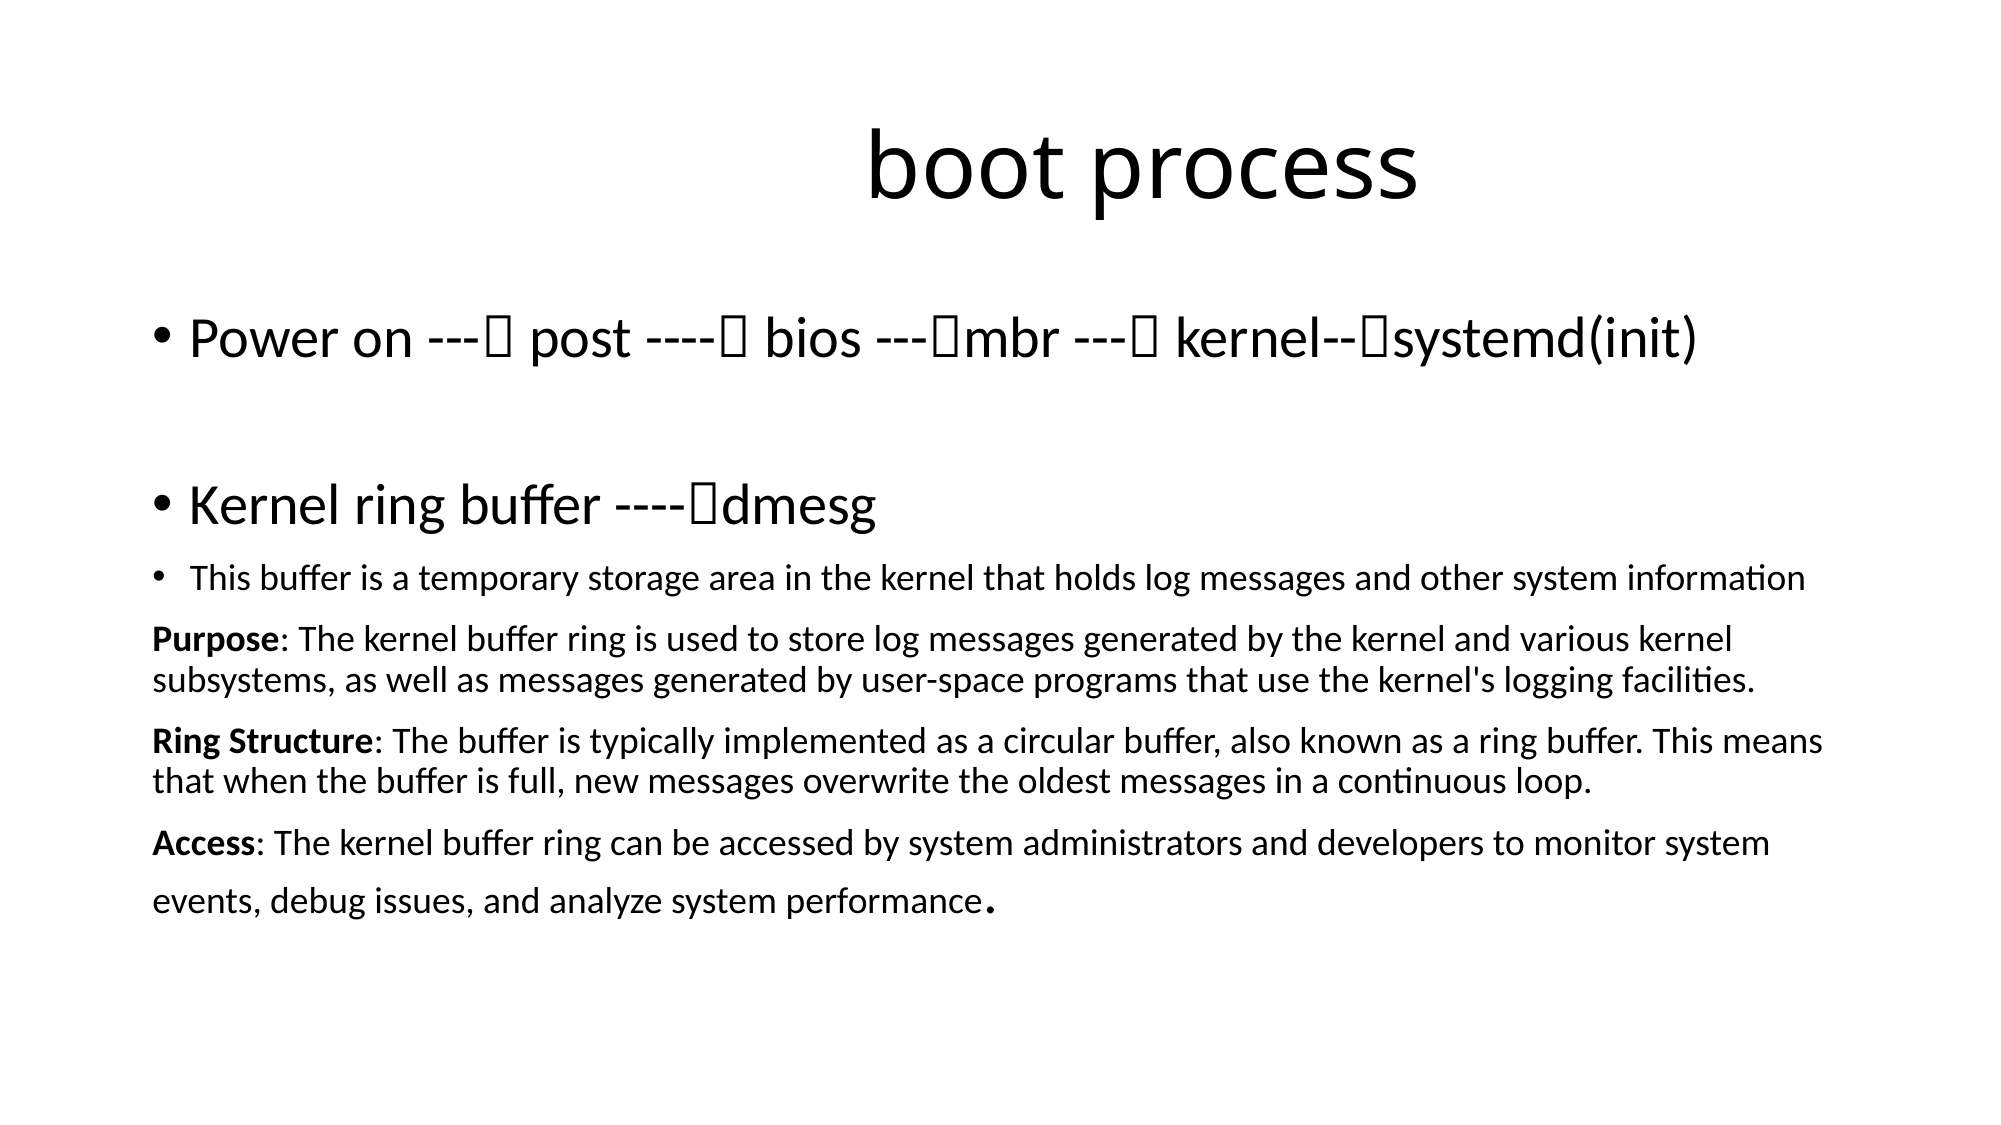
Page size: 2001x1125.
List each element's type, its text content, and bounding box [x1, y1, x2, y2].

title boot process [137, 59, 1863, 278]
list Power on --- post ---- bios ---mbr --- kernel--systemd(init) Kernel ring buffer ----dmesg This buffer is a temporary storage area in the kernel that holds log messages and other system information Purpose: The kernel buffer ring is used to store log messages generated by the kernel and various kernel subsystems, as well as messages generated by user-space programs that use the kernel's logging facilities. Ring Structure: The buffer is typically implemented as a circular buffer, also known as a ring buffer. This means that when the buffer is full, new messages overwrite the oldest messages in a continuous loop. Access: The kernel buffer ring can be accessed by system administrators and developers to monitor system events, debug issues, and analyze system performance. [137, 299, 1863, 1014]
